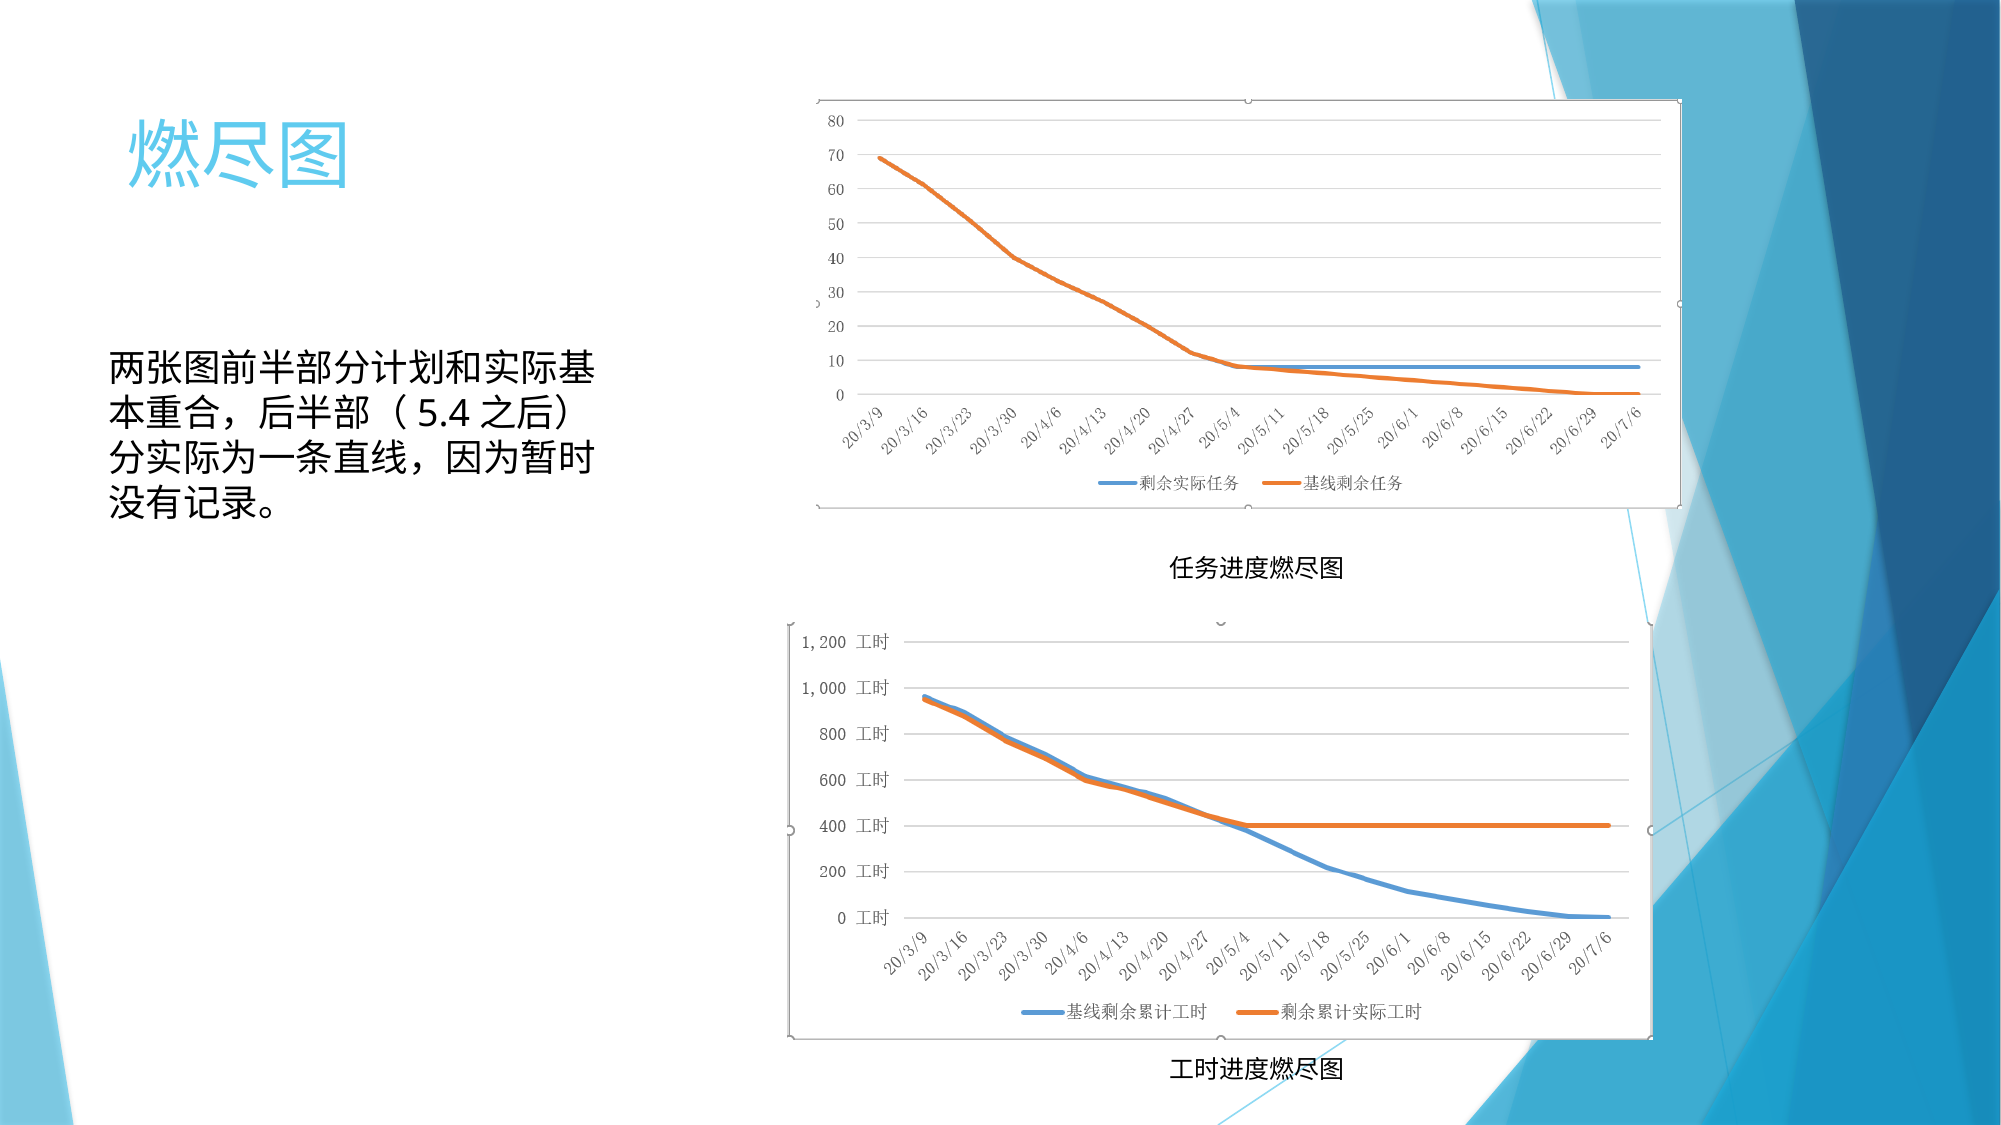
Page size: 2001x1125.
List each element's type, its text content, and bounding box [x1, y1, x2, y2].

text_box 工时进度燃尽图 [1036, 1050, 1478, 1092]
picture [815, 99, 1682, 509]
picture [786, 622, 1653, 1041]
text_box 任务进度燃尽图 [1036, 544, 1478, 590]
text_box 两张图前半部分计划和实际基本重合，后半部（5.4之后）分实际为一条直线，因为暂时没有记录。 [93, 336, 632, 532]
title 燃尽图 [111, 99, 814, 317]
